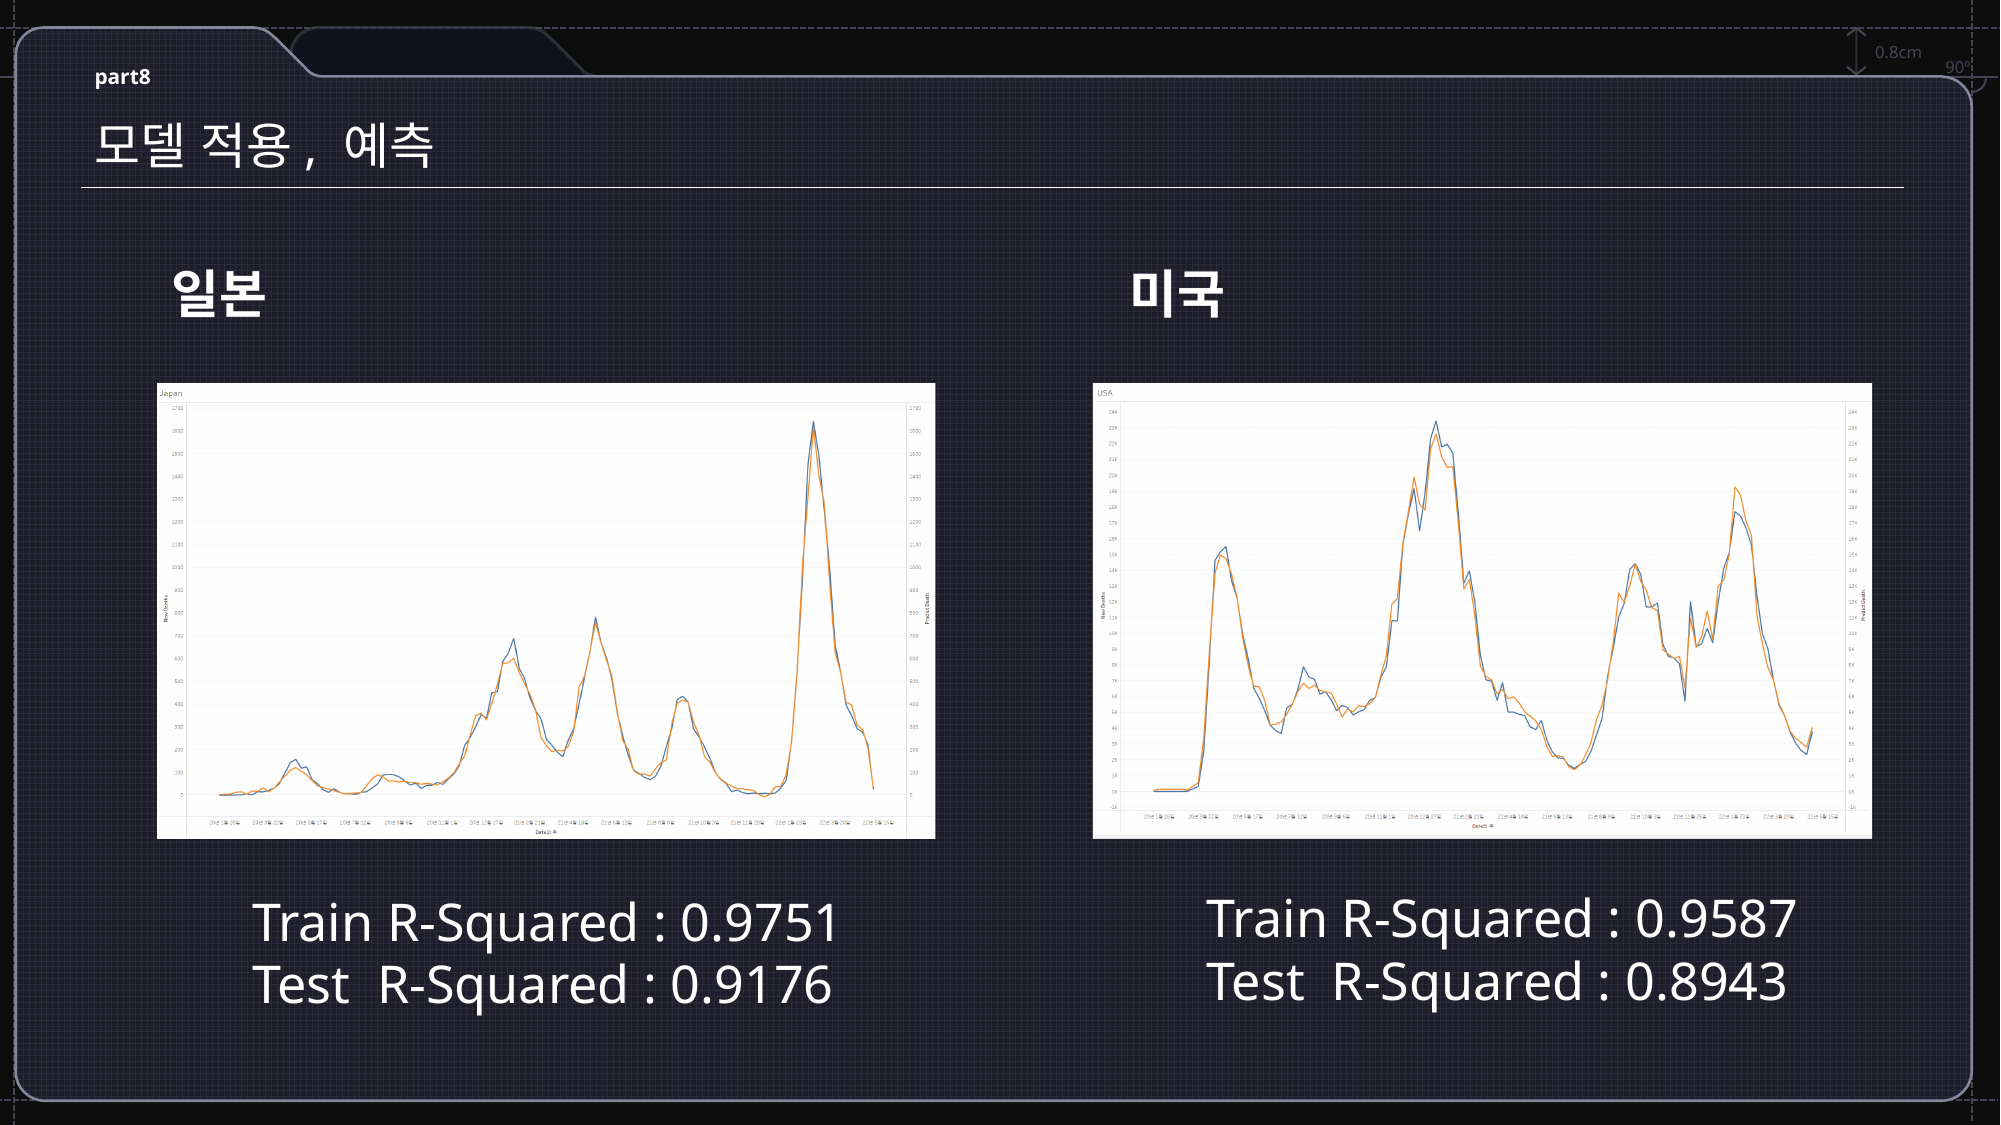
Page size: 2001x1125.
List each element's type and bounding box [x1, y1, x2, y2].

picture [1092, 382, 1873, 839]
picture [157, 382, 936, 839]
text_box [0, 0, 2000, 1125]
